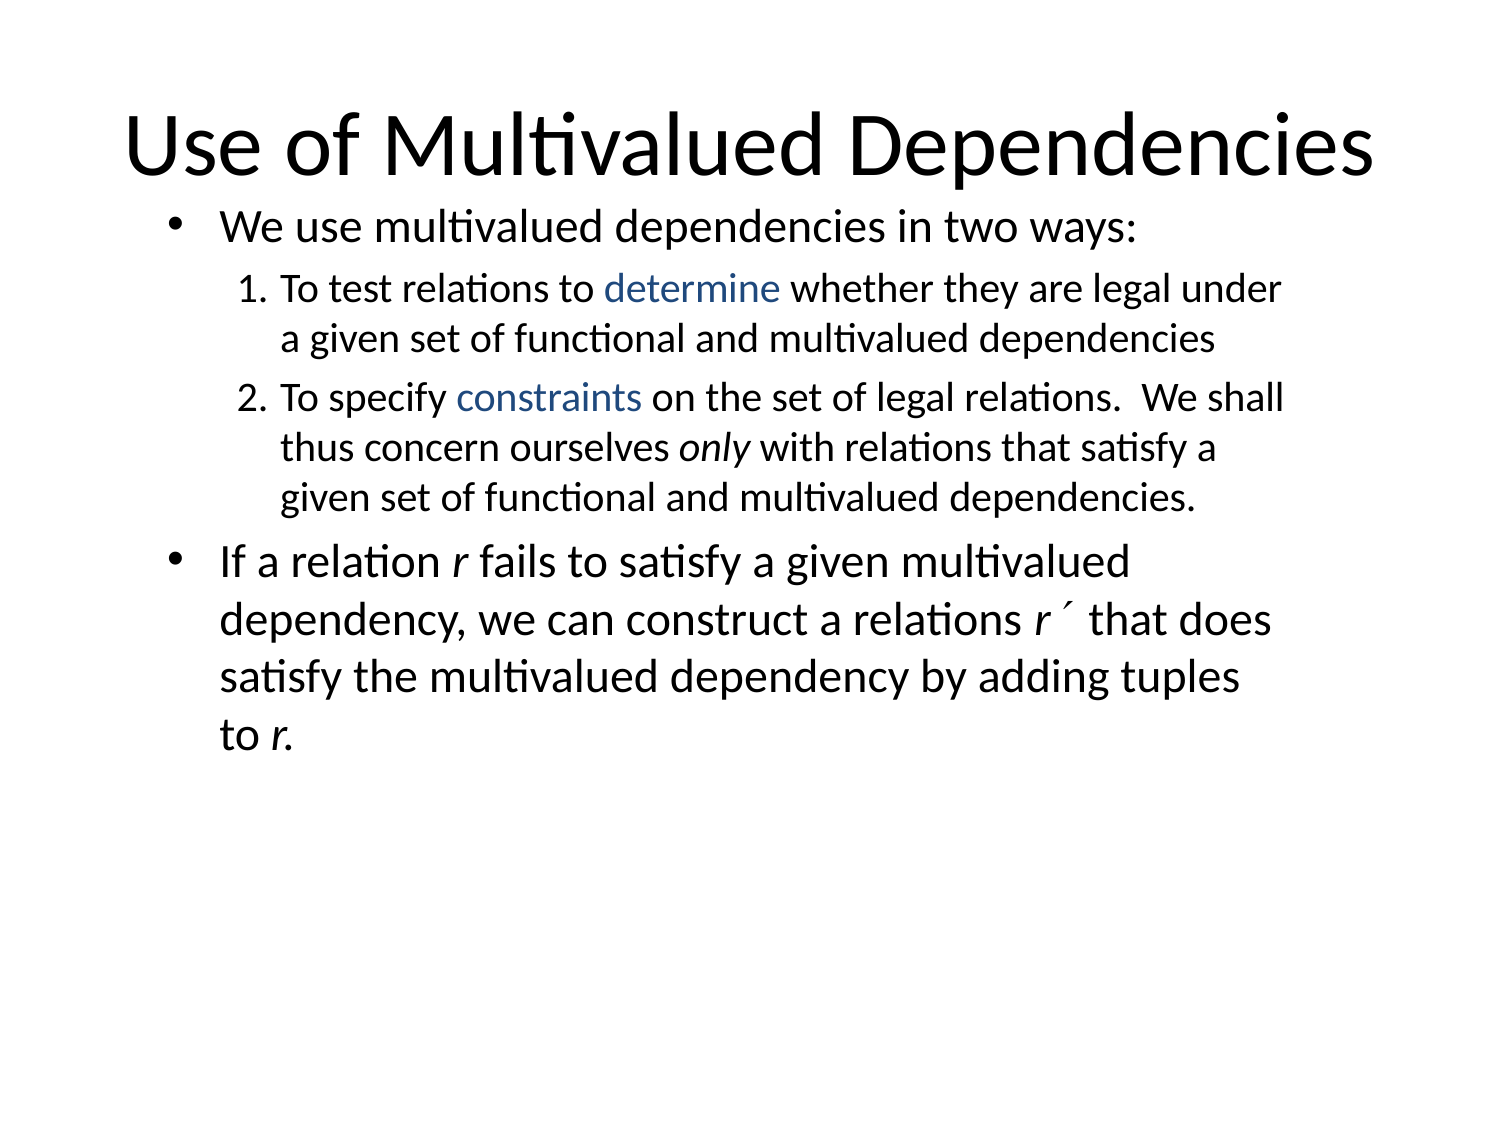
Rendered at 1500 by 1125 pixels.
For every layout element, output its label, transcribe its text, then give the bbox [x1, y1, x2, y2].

list We use multivalued dependencies in two ways: 1. To test relations to determine whether they are legal under a given set of functional and multivalued dependencies 2. To specify constraints on the set of legal relations. We shall thus concern ourselves only with relations that satisfy a given set of functional and multivalued dependencies. If a relation r fails to satisfy a given multivalued dependency, we can construct a relations r that does satisfy the multivalued dependency by adding tuples to r. [151, 186, 1309, 866]
title Use of Multivalued Dependencies [74, 44, 1426, 233]
